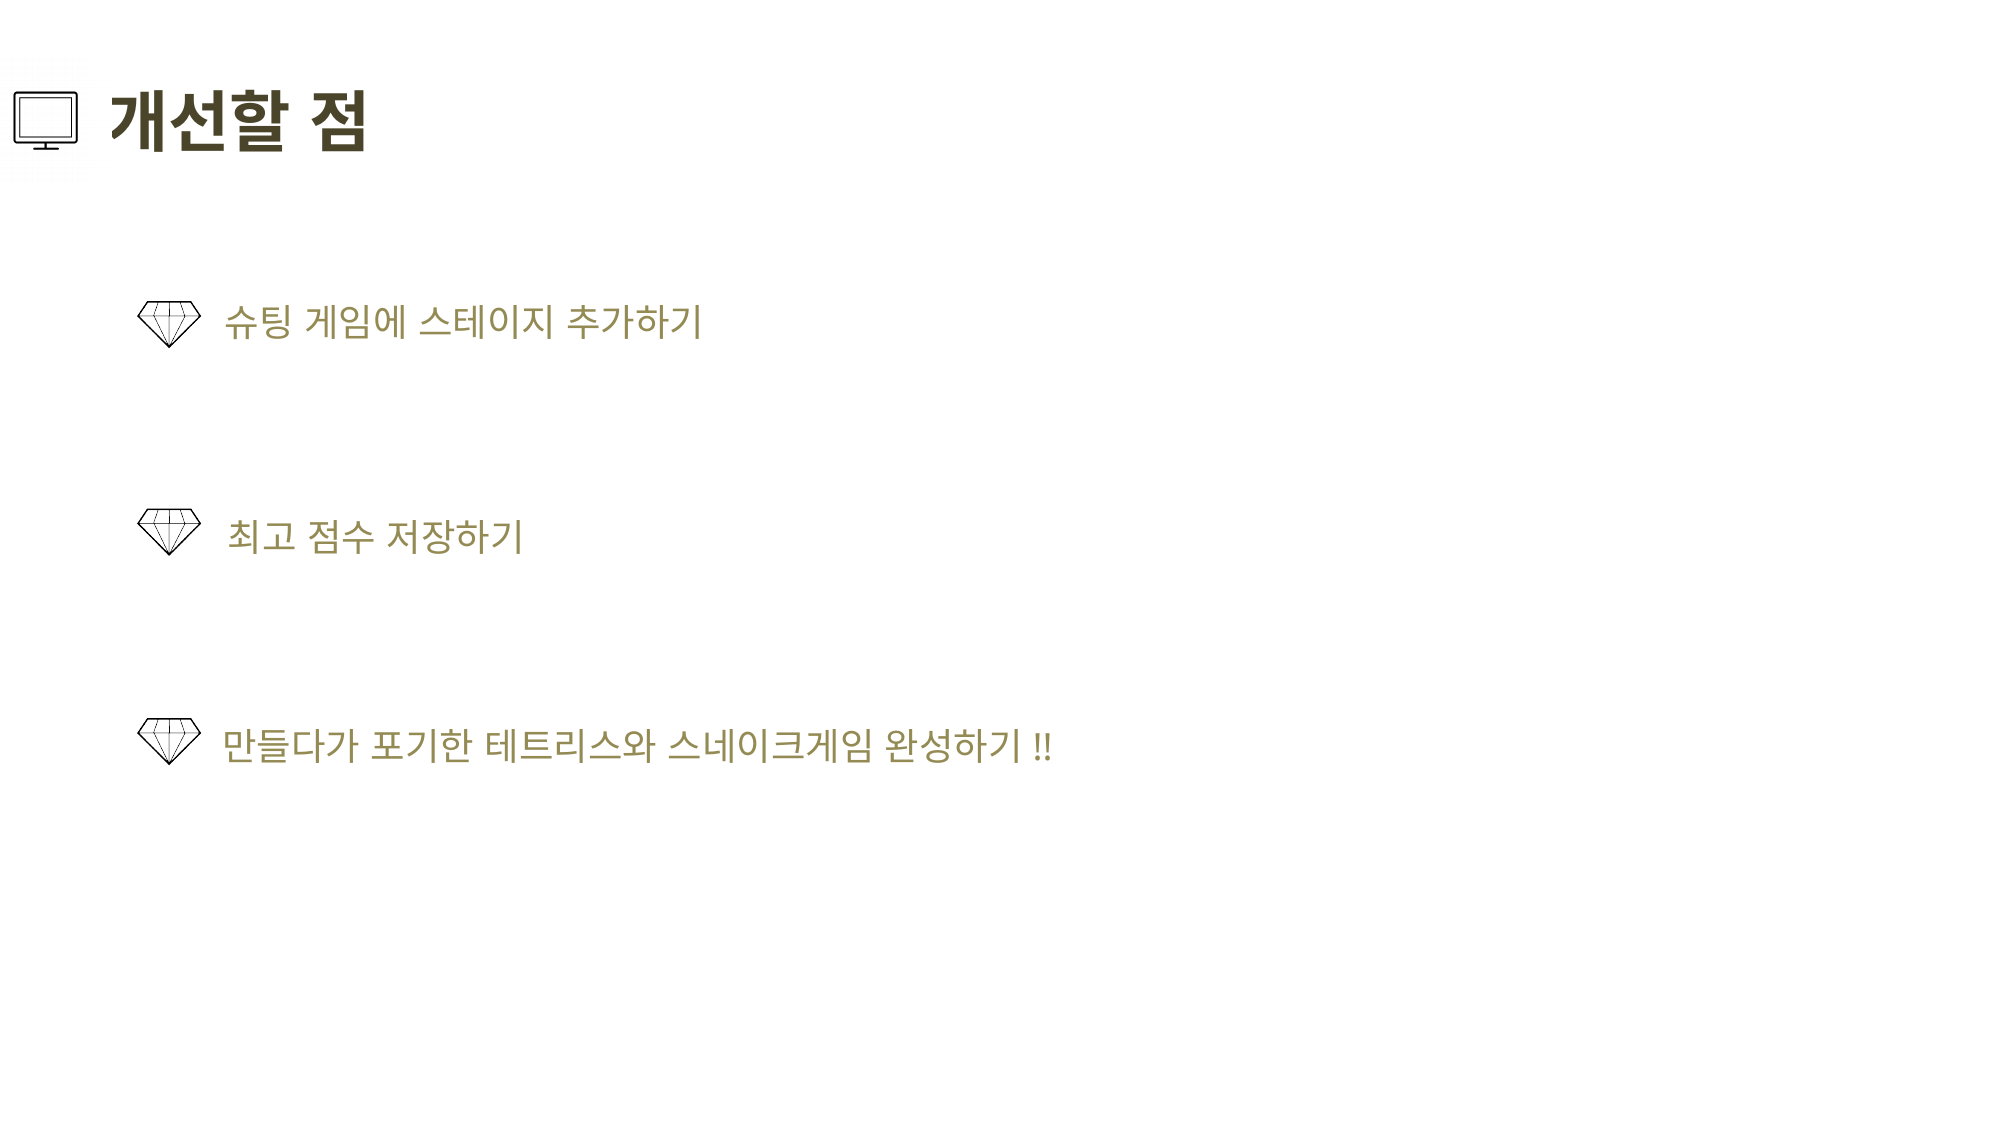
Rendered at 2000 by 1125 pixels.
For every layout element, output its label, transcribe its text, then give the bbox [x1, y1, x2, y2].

picture [110, 262, 228, 381]
text_box 개선할 점 [116, 72, 387, 168]
picture [110, 679, 228, 798]
text_box 만들다가 포기한 테트리스와 스네이크게임 완성하기!! [232, 715, 1068, 776]
picture [0, 54, 112, 187]
text_box 슈팅 게임에 스테이지 추가하기 [232, 291, 720, 351]
picture [110, 470, 228, 588]
text_box 최고 점수 저장하기 [232, 506, 540, 567]
